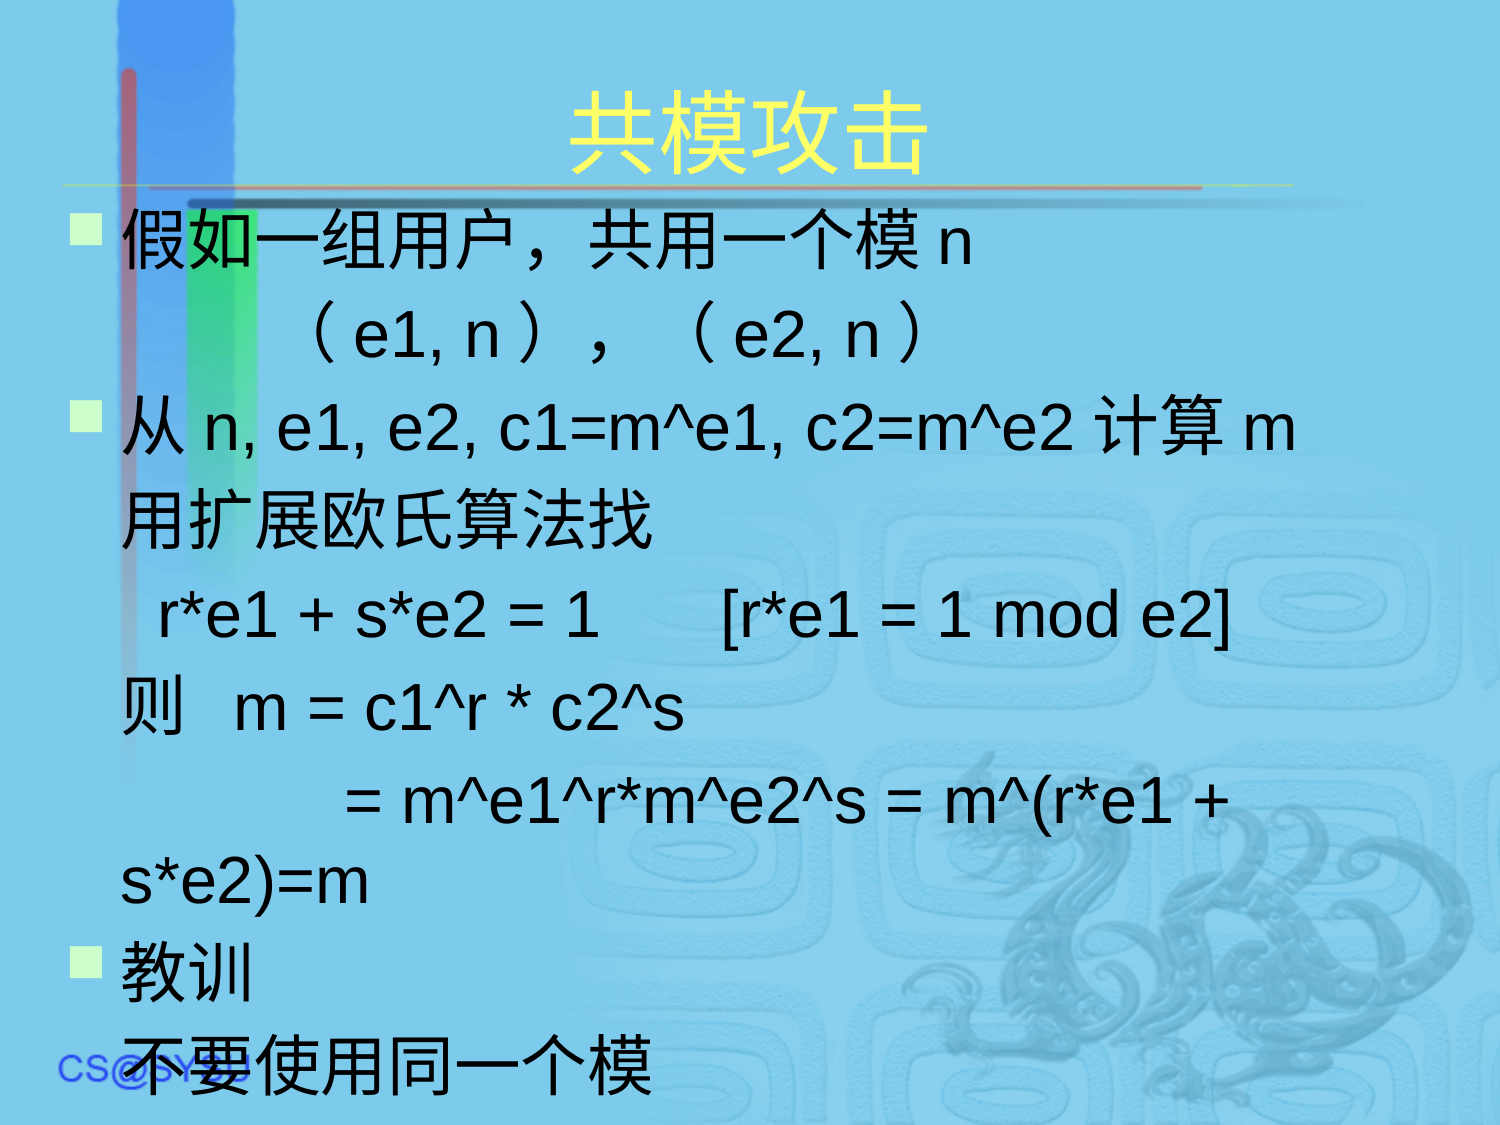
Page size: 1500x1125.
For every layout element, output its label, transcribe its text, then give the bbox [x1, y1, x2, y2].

title 共模攻击 [49, 37, 1451, 189]
picture [0, 0, 1500, 1125]
list 假如一组用户，共用一个模n （e1, n），（e2, n） 从n, e1, e2, c1=m^e1, c2=m^e2计算m 用扩展欧氏算法找 r*e1 + s*e2 = 1 [r*e1 = 1 mod e2] 则 m = c1^r * c2^s = m^e1^r*m^e2^s = m^(r*e1 + s*e2)=m 教训 不要使用同一个模 [49, 189, 1451, 1001]
